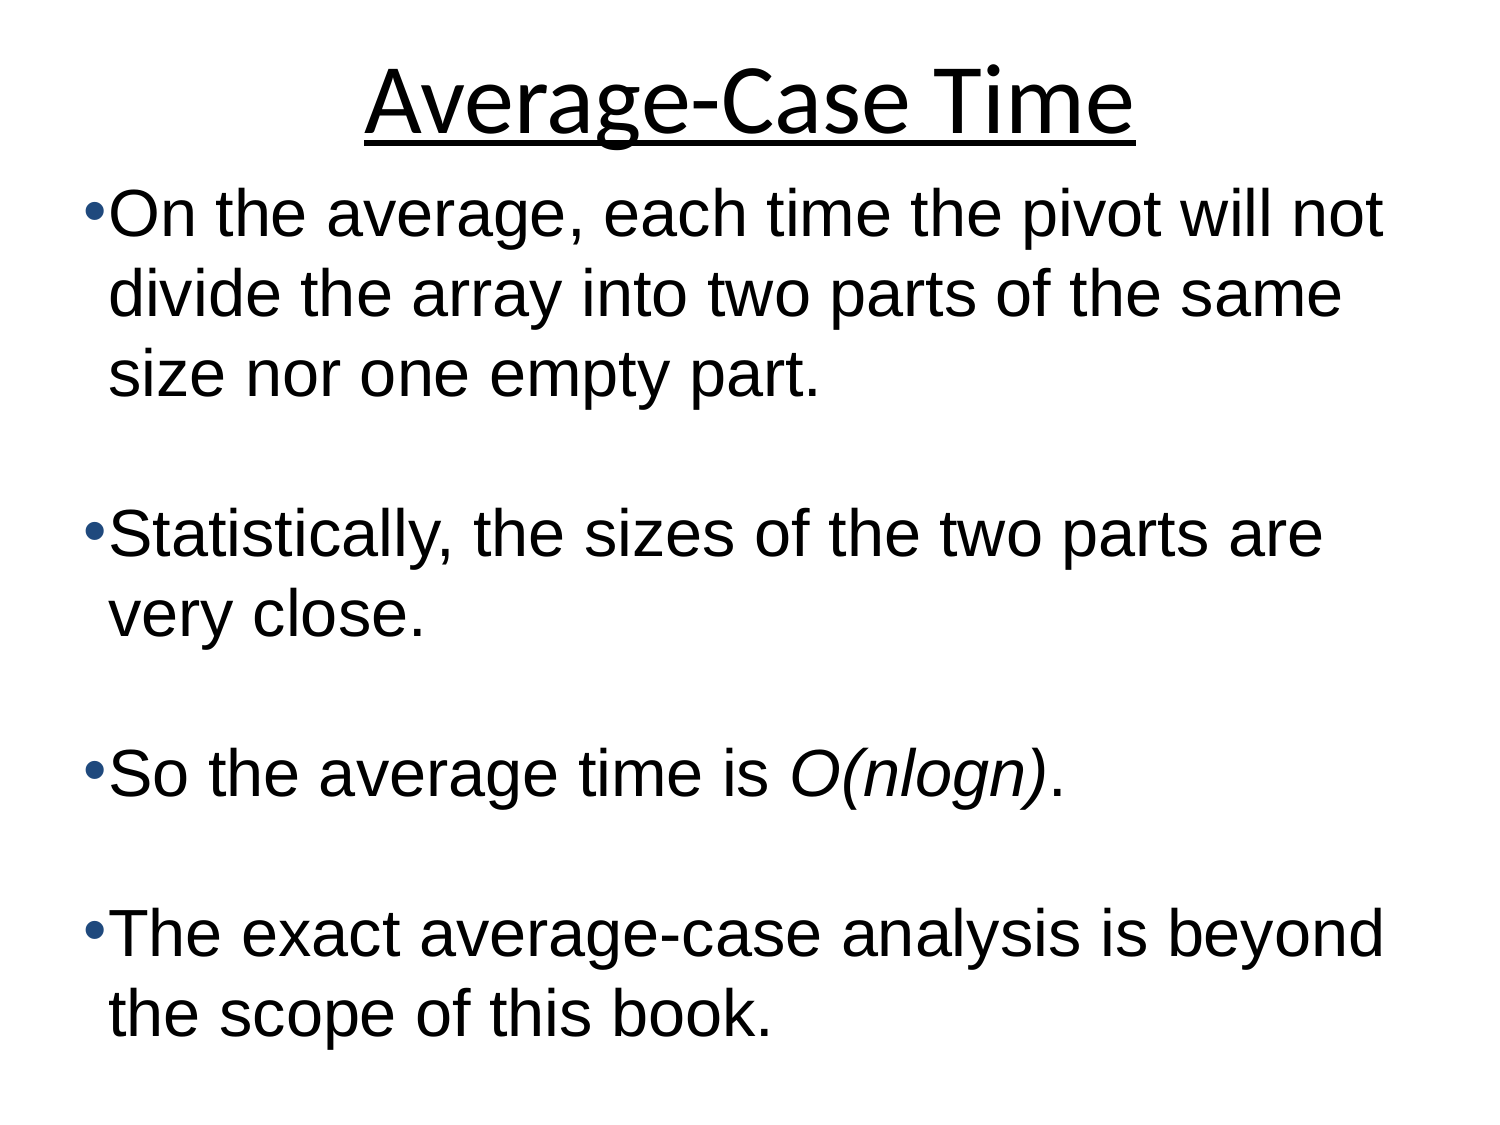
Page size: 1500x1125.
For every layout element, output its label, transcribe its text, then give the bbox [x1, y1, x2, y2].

text_box On the average, each time the pivot will not divide the array into two parts of the same size nor one empty part. Statistically, the sizes of the two parts are very close. So the average time is O(nlogn). The exact average-case analysis is beyond the scope of this book. [49, 162, 1463, 529]
text_box On the average, each time the pivot will not divide the array into two parts of the same size nor one empty part. Statistically, the sizes of the two parts are very close. So the average time is O(nlogn). The exact average-case analysis is beyond the scope of this book. [49, 530, 1463, 1125]
title Average-Case Time [112, 37, 1388, 150]
